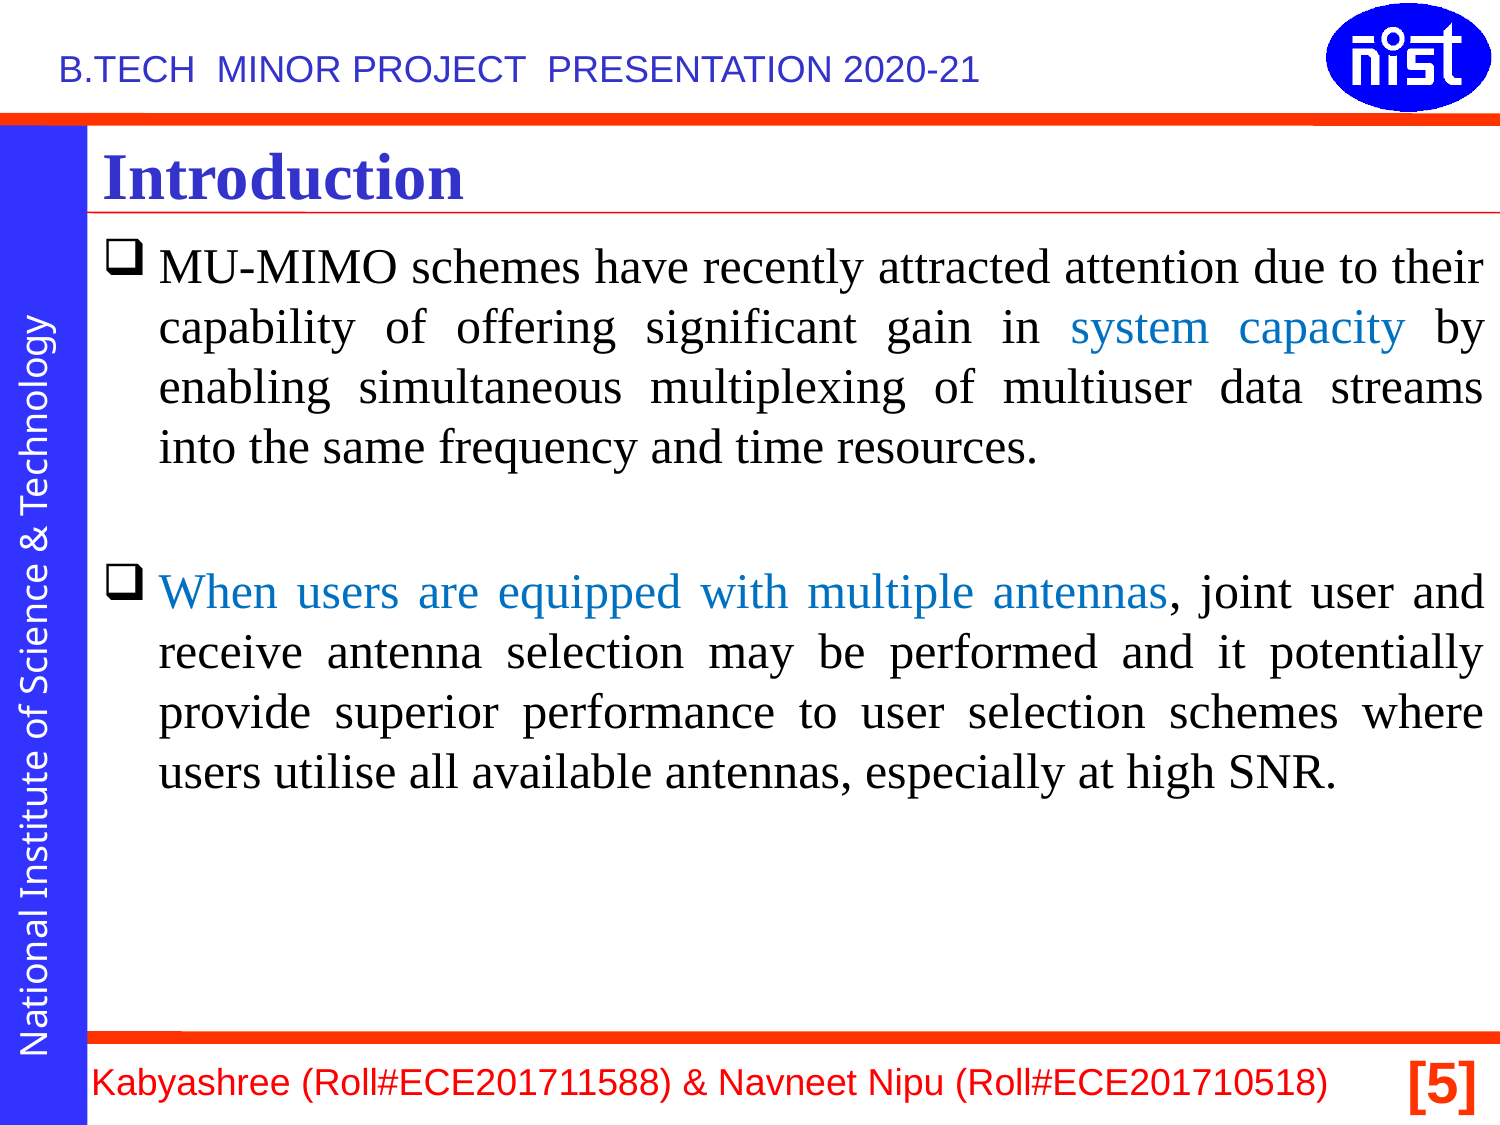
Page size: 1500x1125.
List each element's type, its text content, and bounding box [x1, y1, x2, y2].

list MU-MIMO schemes have recently attracted attention due to their capability of offering significant gain in system capacity by enabling simultaneous multiplexing of multiuser data streams into the same frequency and time resources. When users are equipped with multiple antennas, joint user and receive antenna selection may be performed and it potentially provide superior performance to user selection schemes where users utilise all available antennas, especially at high SNR. [87, 225, 1500, 327]
title Introduction [87, 124, 563, 221]
picture [1323, 0, 1499, 117]
